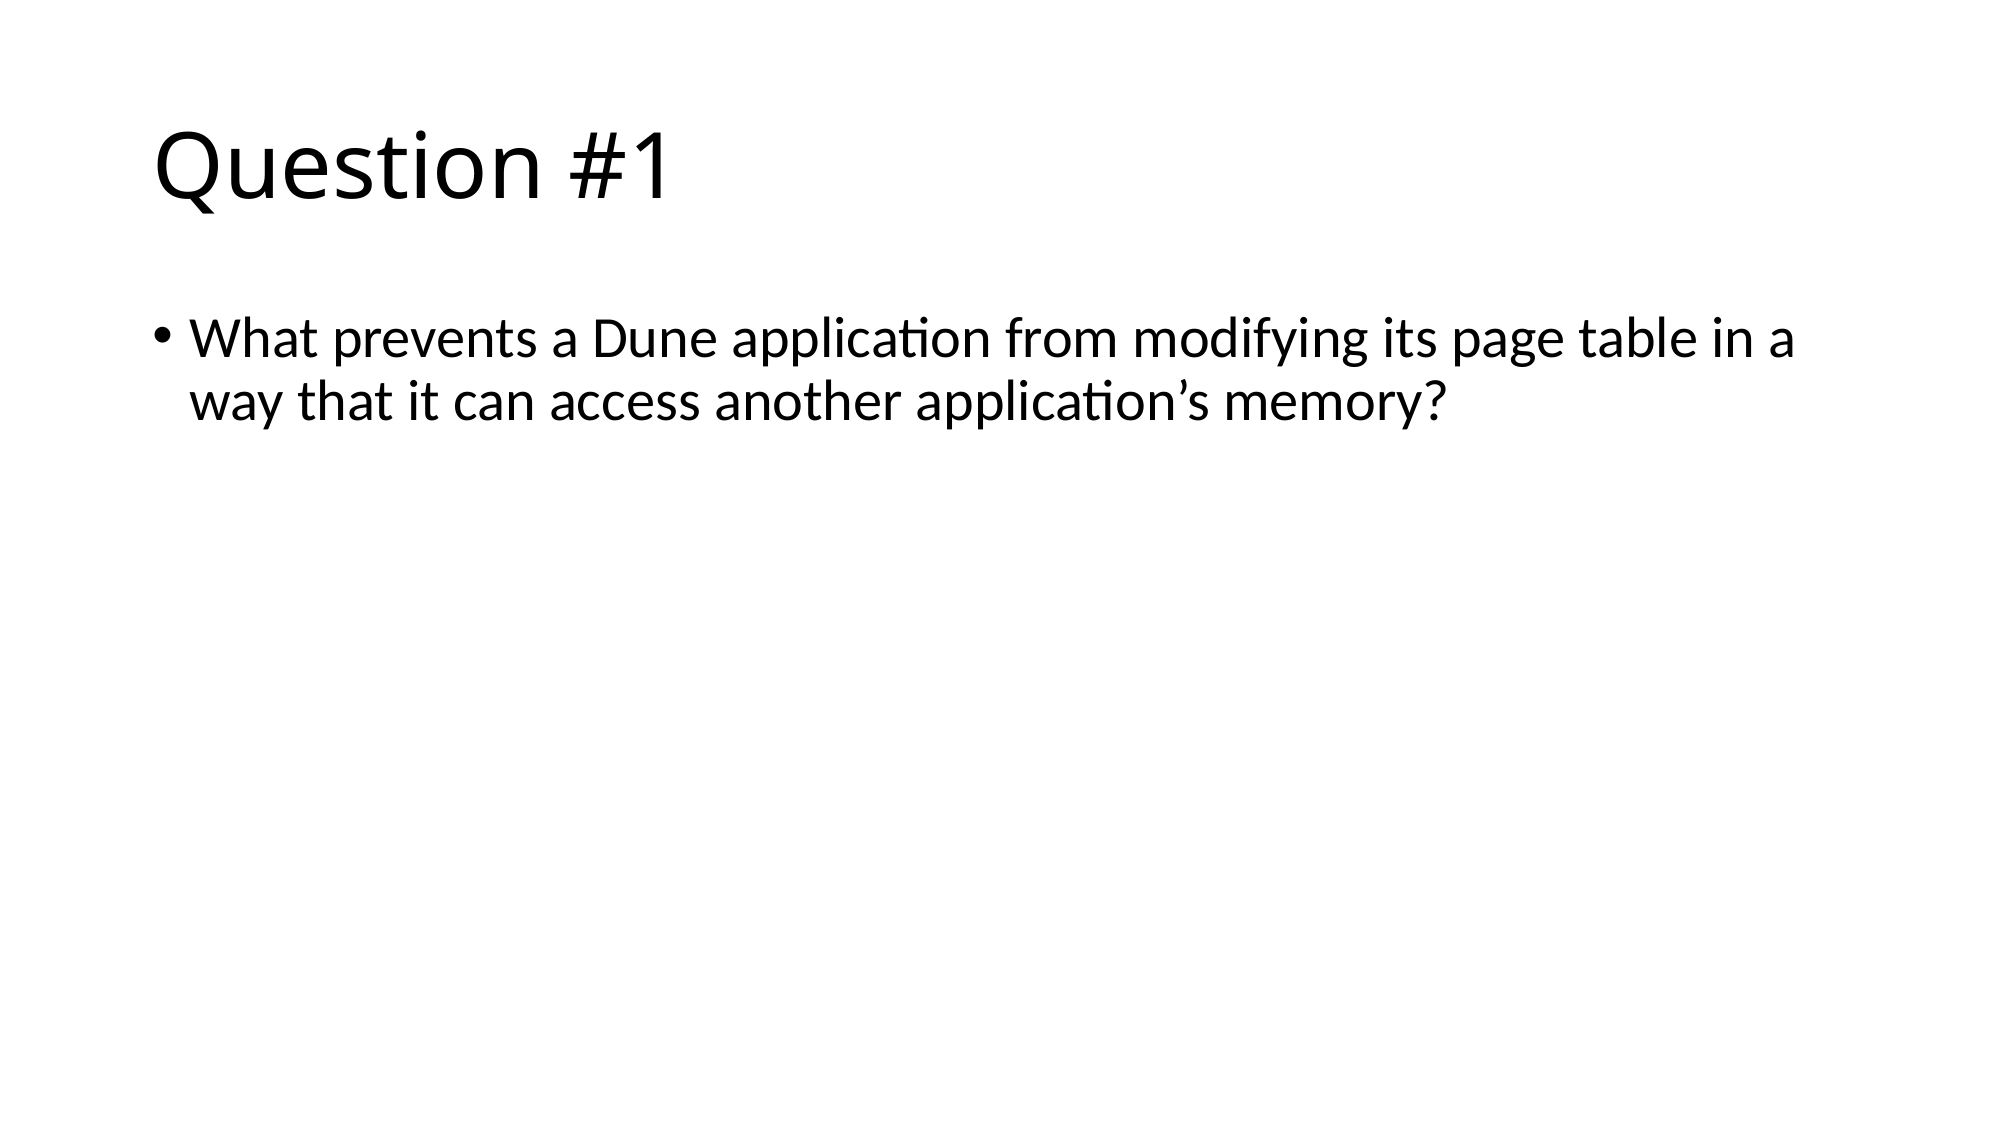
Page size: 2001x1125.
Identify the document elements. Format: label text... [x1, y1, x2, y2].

list What prevents a Dune application from modifying its page table in a way that it can access another application’s memory? [137, 299, 1863, 1014]
title Question #1 [137, 59, 1863, 278]
